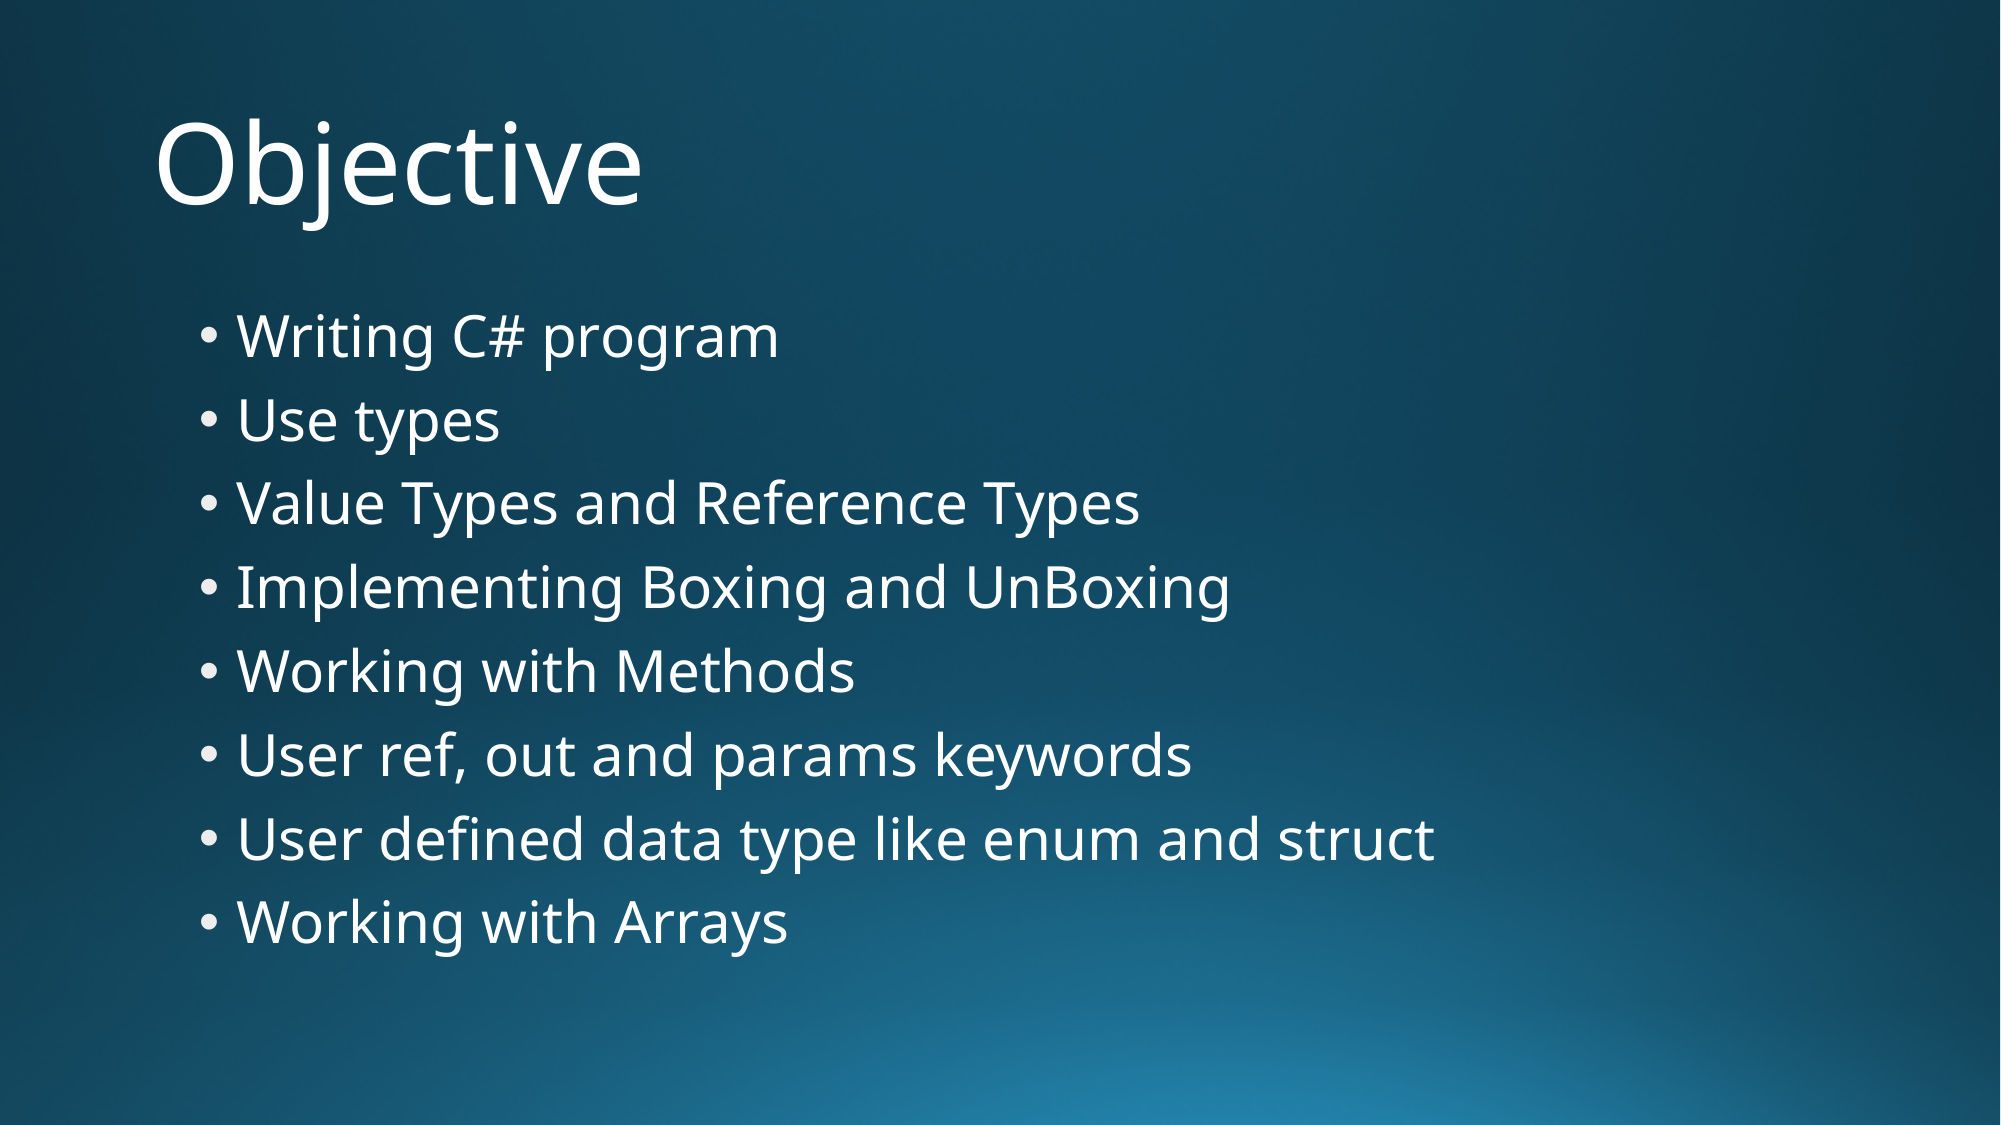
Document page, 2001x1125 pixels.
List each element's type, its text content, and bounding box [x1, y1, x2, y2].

list Writing C# program Use types Value Types and Reference Types Implementing Boxing and UnBoxing Working with Methods User ref, out and params keywords User defined data type like enum and struct Working with Arrays [183, 299, 1863, 1014]
title Objective [137, 59, 1863, 278]
picture [0, 0, 2001, 1125]
